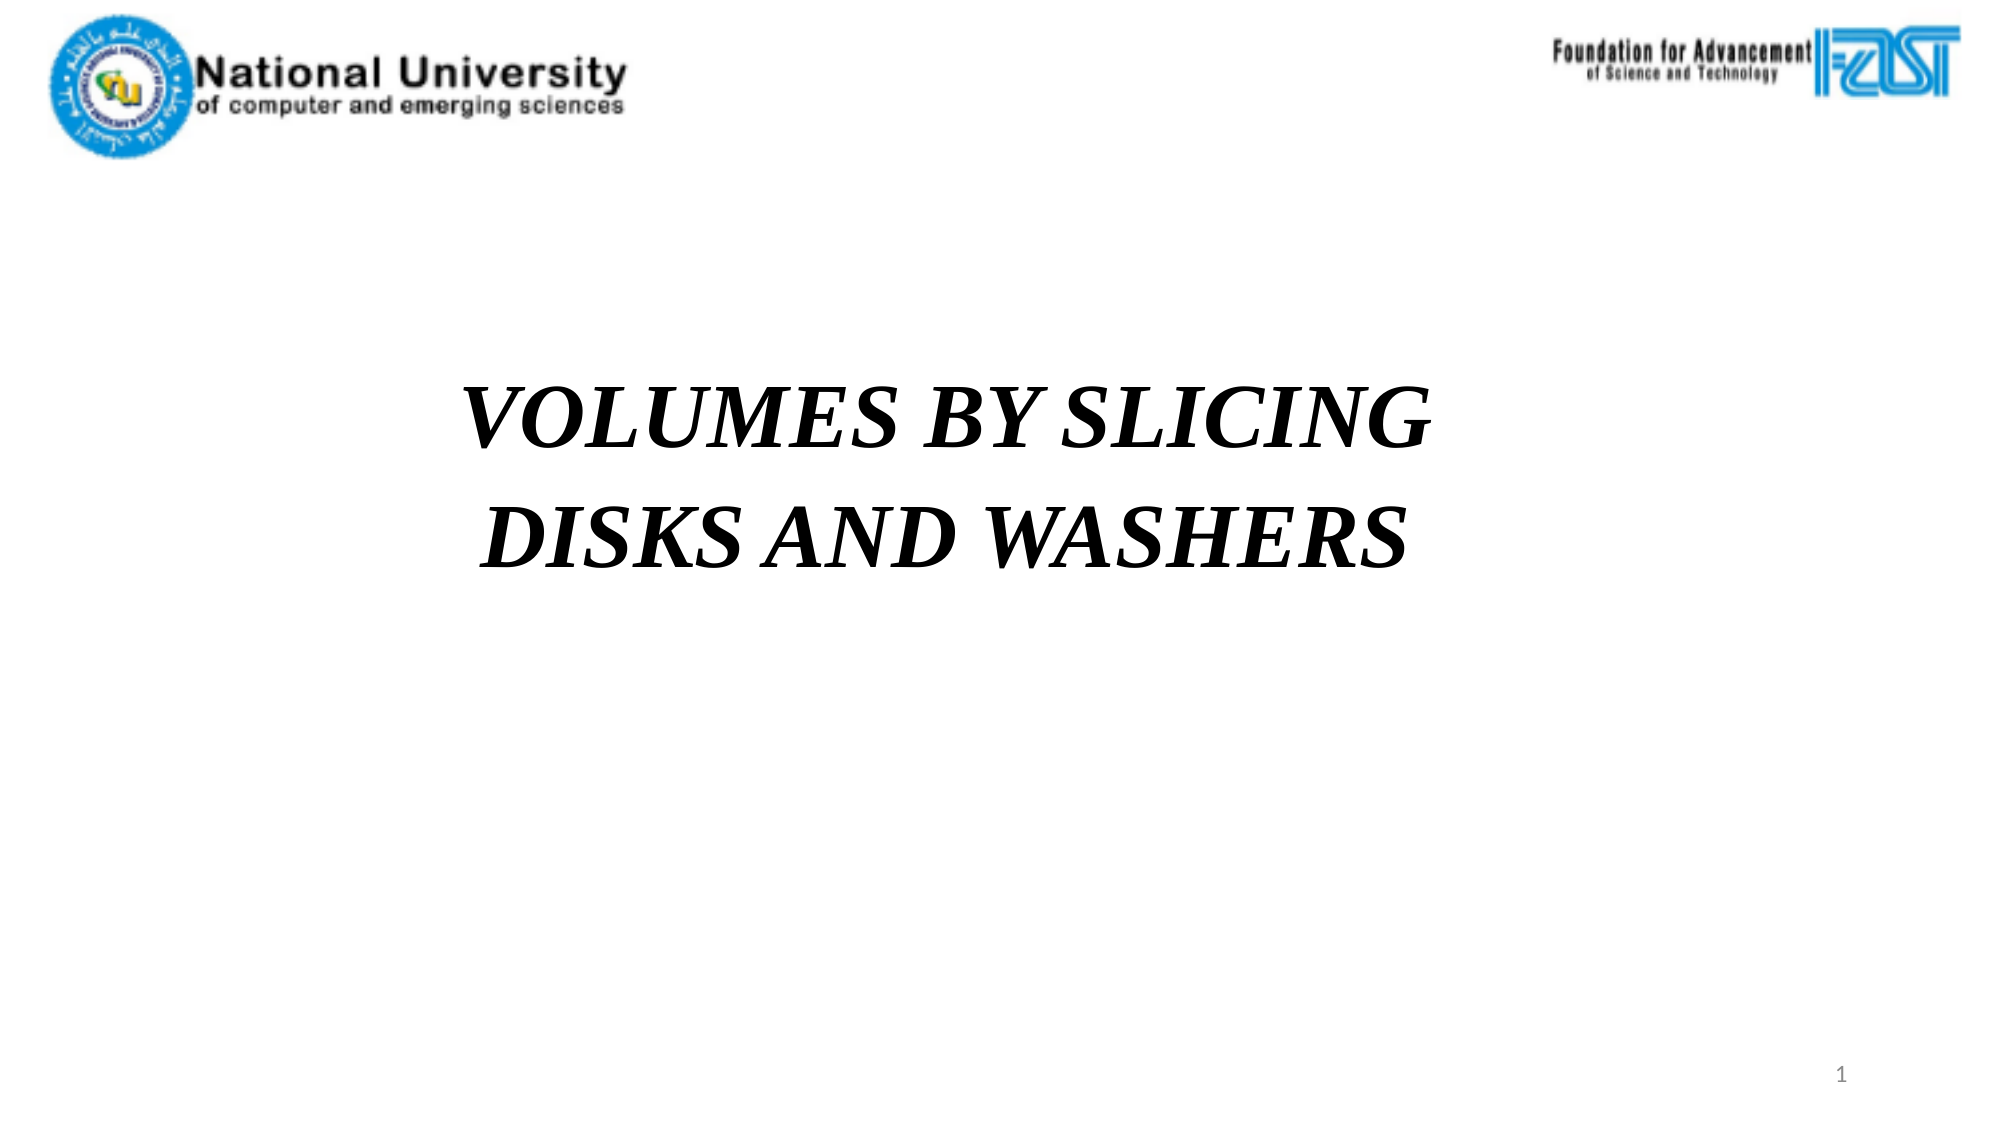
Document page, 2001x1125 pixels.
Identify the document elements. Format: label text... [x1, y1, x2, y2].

picture [1, 0, 666, 171]
picture [1528, 0, 1995, 100]
slide_number 1 [1412, 1042, 1863, 1103]
list VOLUMES BY SLICING DISKS AND WASHERS [0, 360, 1907, 805]
